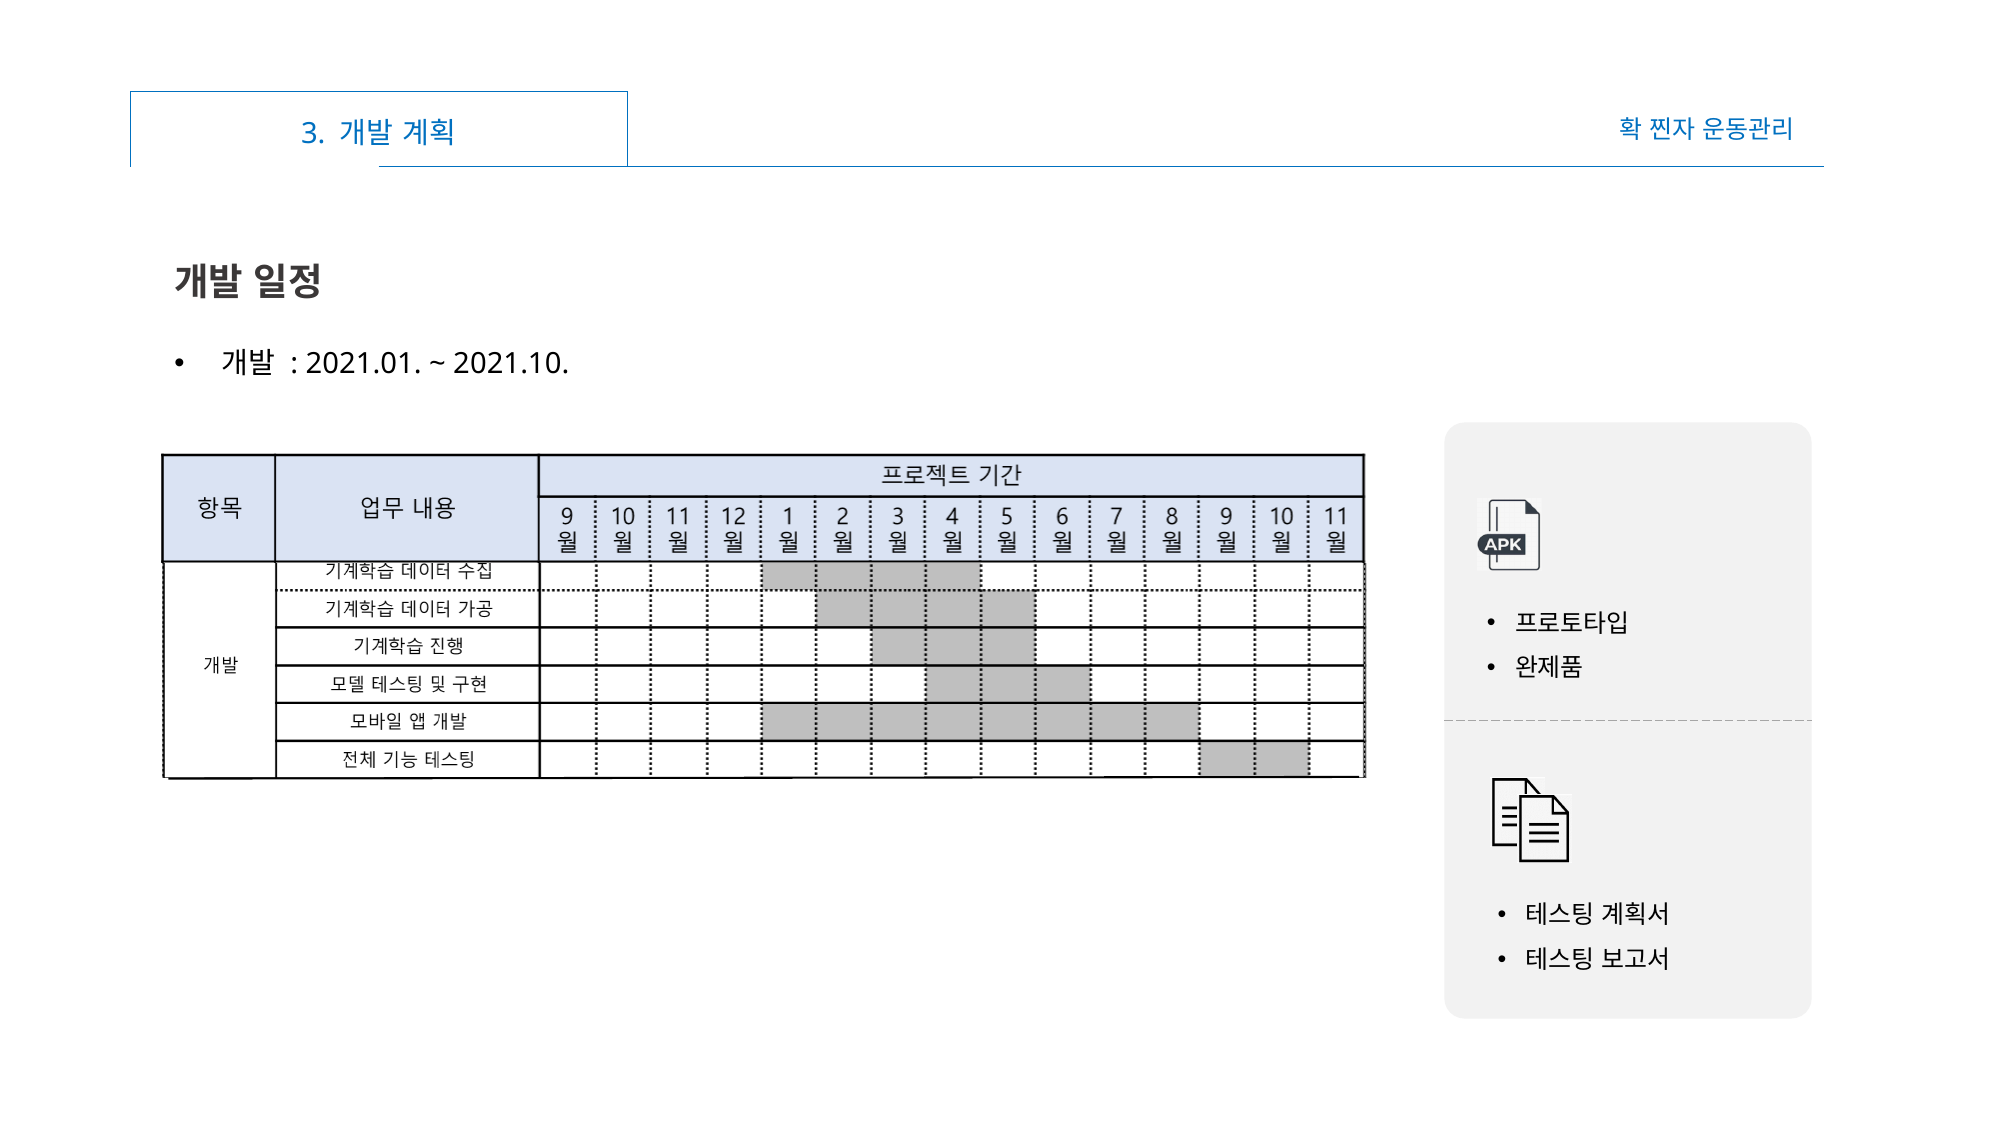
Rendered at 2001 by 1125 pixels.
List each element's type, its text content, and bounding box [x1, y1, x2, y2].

text_box [130, 91, 628, 167]
text_box 프로토타입 완제품 [1472, 584, 1784, 690]
text_box [1443, 421, 1813, 1020]
picture [1477, 498, 1542, 571]
text_box 확 찐자 운동관리 [1604, 106, 1810, 152]
text_box 개발 : 2021.01. ~ 2021.10. [159, 319, 728, 387]
picture [1490, 777, 1572, 863]
text_box 테스팅 계획서 테스팅 보고서 [1482, 876, 1791, 982]
text_box 3. 개발 계획 [285, 106, 472, 157]
picture [155, 447, 1375, 778]
text_box 개발 일정 [159, 250, 1000, 311]
